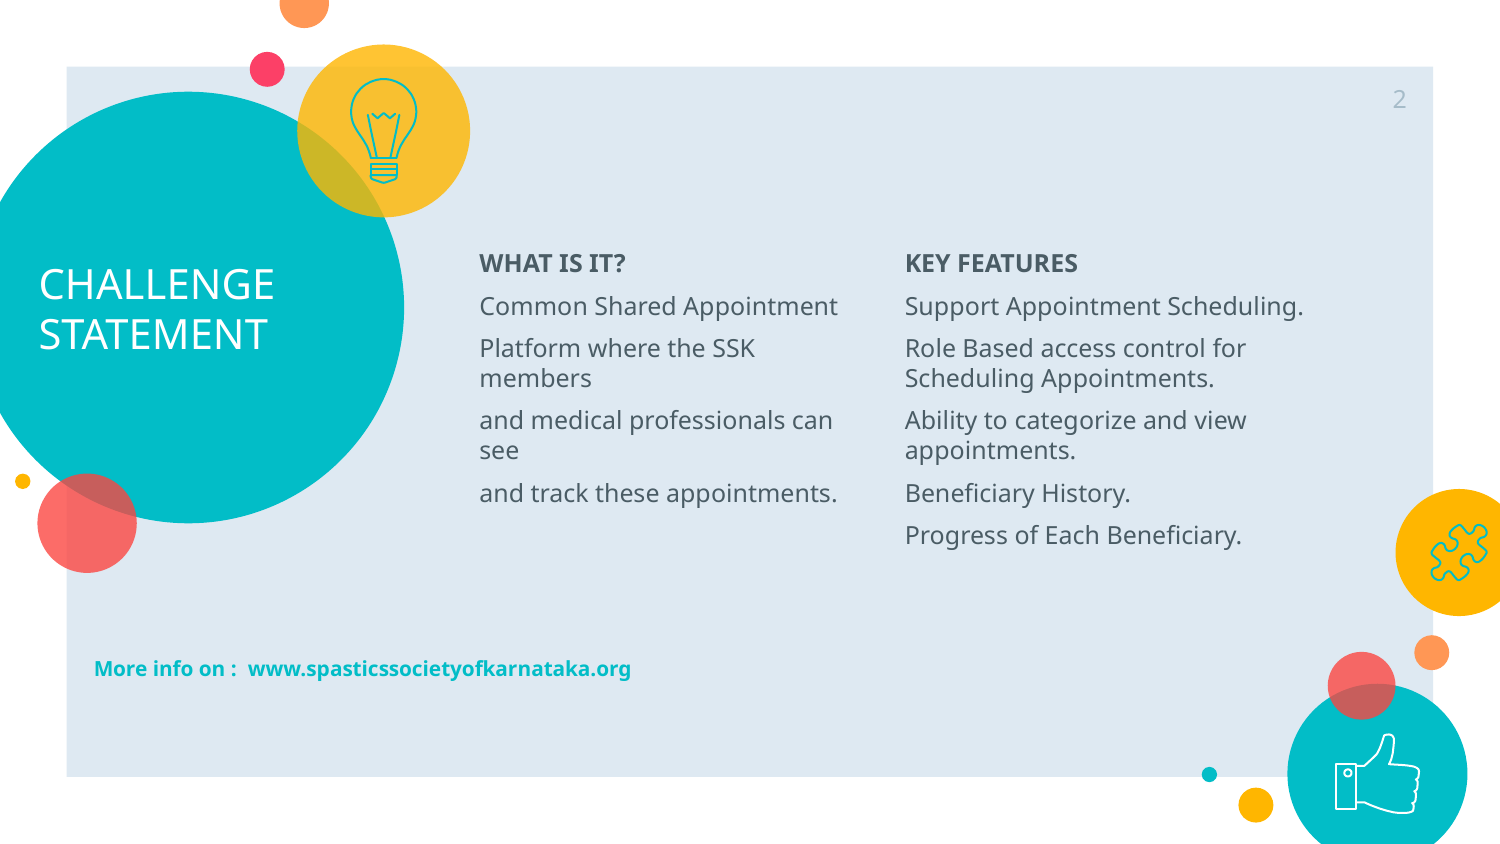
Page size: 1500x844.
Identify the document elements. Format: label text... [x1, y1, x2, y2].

list More info on : www.spasticssocietyofkarnataka.org [78, 640, 890, 777]
title CHALLENGE STATEMENT [23, 91, 375, 524]
list WHAT IS IT? Common Shared Appointment Platform where the SSK members and medical professionals can see and track these appointments. [464, 232, 878, 622]
list KEY FEATURES Support Appointment Scheduling. Role Based access control for Scheduling Appointments. Ability to categorize and view appointments. Beneficiary History. Progress of Each Beneficiary. [889, 232, 1391, 622]
slide_number 2 [1331, 68, 1422, 134]
